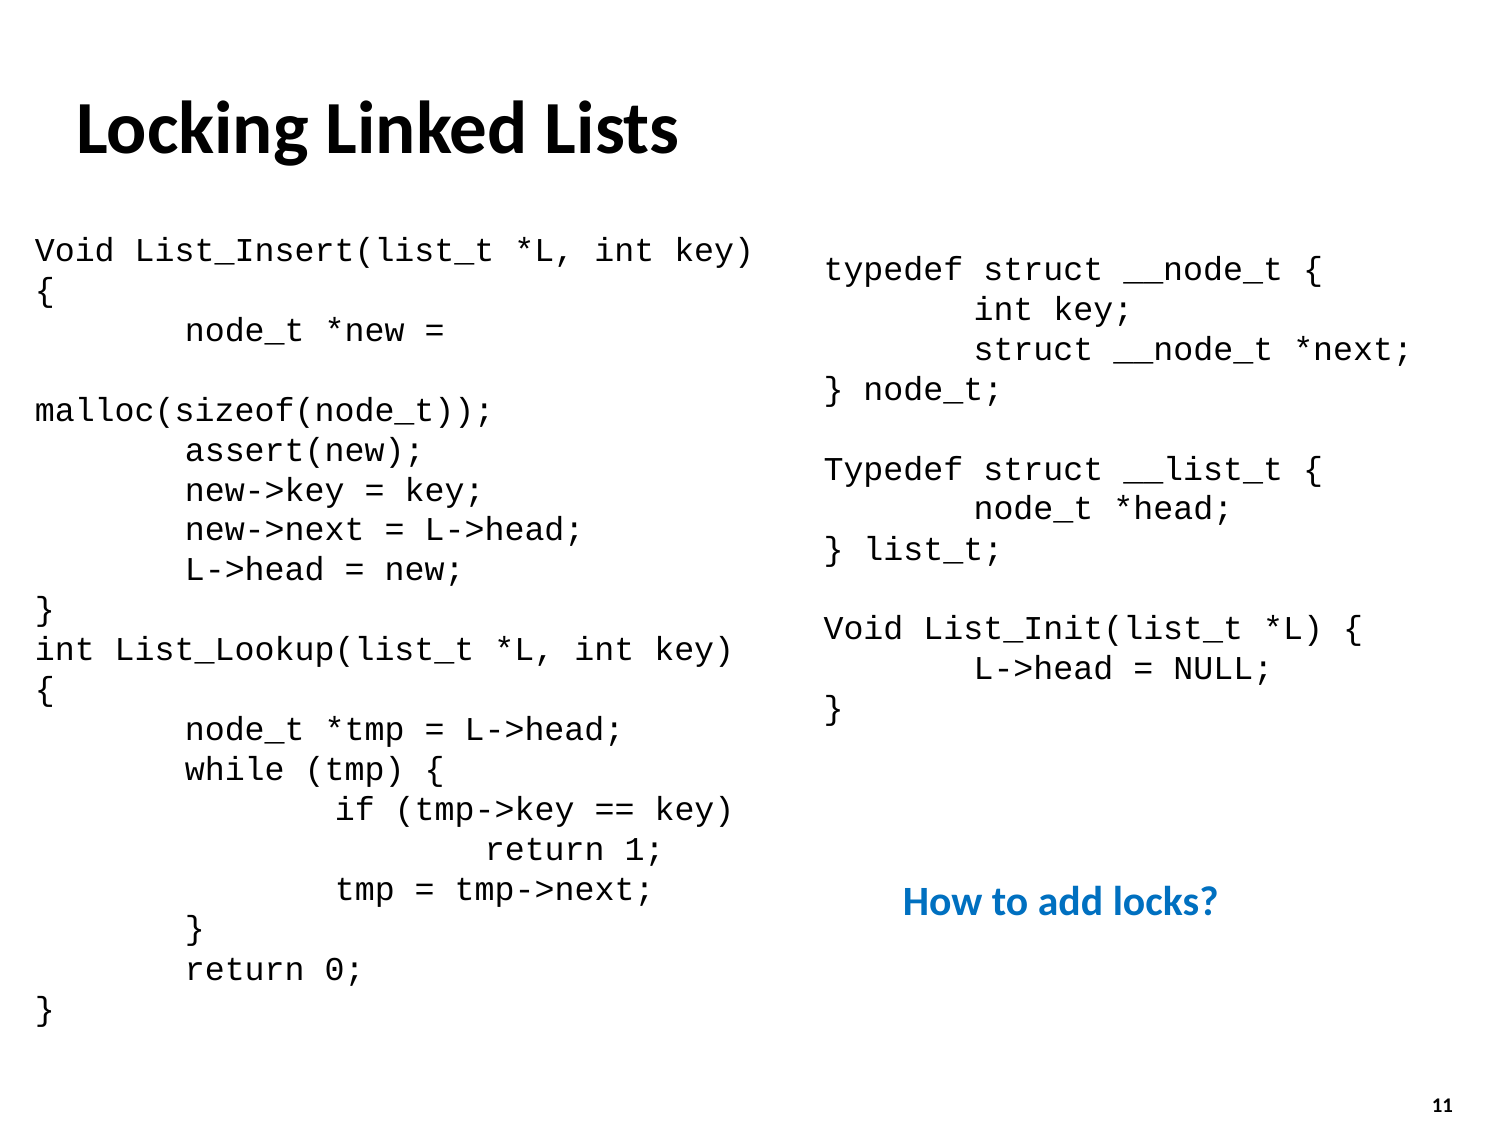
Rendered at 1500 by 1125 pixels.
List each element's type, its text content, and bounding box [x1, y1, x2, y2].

text_box How to add locks? [888, 866, 1234, 931]
title Locking Linked Lists [61, 60, 1307, 187]
text_box typedef struct __node_t { int key; struct __node_t *next; } node_t; Typedef struct __list_t { node_t *head; } list_t; Void List_Init(list_t *L) { L->head = NULL; } [808, 239, 1500, 734]
text_box Void List_Insert(list_t *L, int key) { node_t *new = malloc(sizeof(node_t)); assert(new); new->key = key; new->next = L->head; L->head = new; } int List_Lookup(list_t *L, int key) { node_t *tmp = L->head; while (tmp) { if (tmp->key == key) return 1; tmp = tmp->next; } return 0; } [20, 220, 774, 1034]
